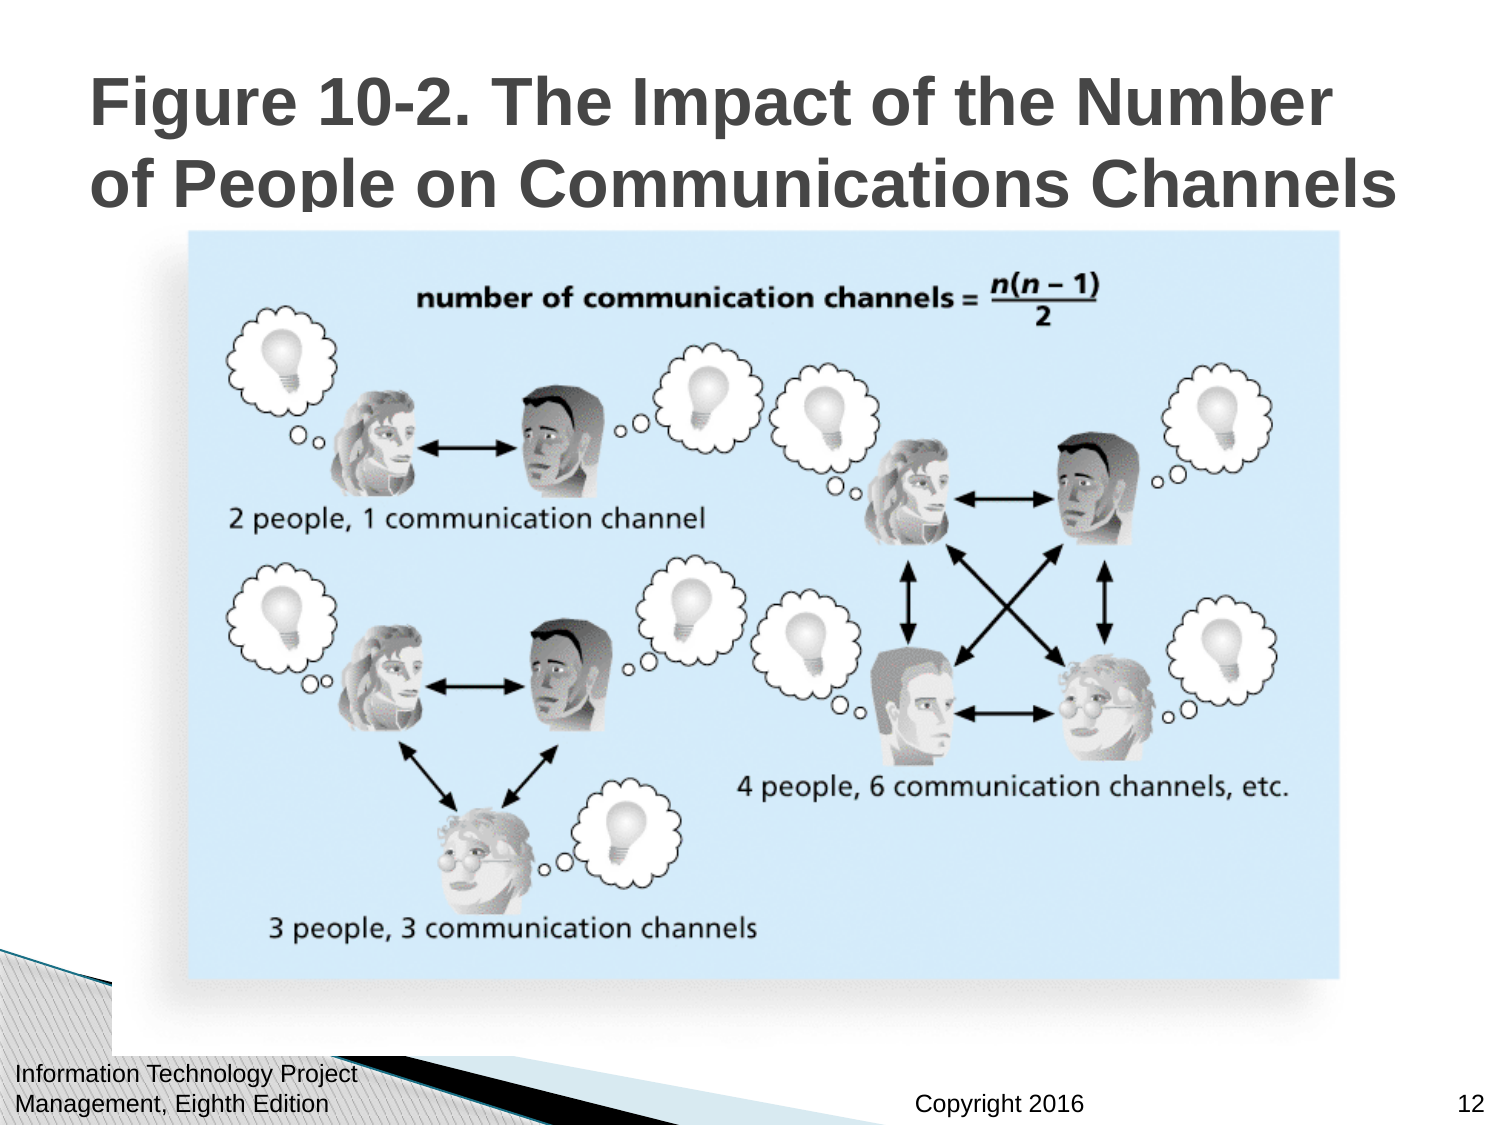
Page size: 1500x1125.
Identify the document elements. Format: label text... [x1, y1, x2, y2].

title Figure 10-2. The Impact of the Number of People on Communications Channels [75, 45, 1425, 233]
footer Information Technology Project Management, Eighth Edition [0, 1065, 425, 1125]
slide_number 12 [1408, 1065, 1500, 1125]
picture [112, 212, 1360, 1056]
